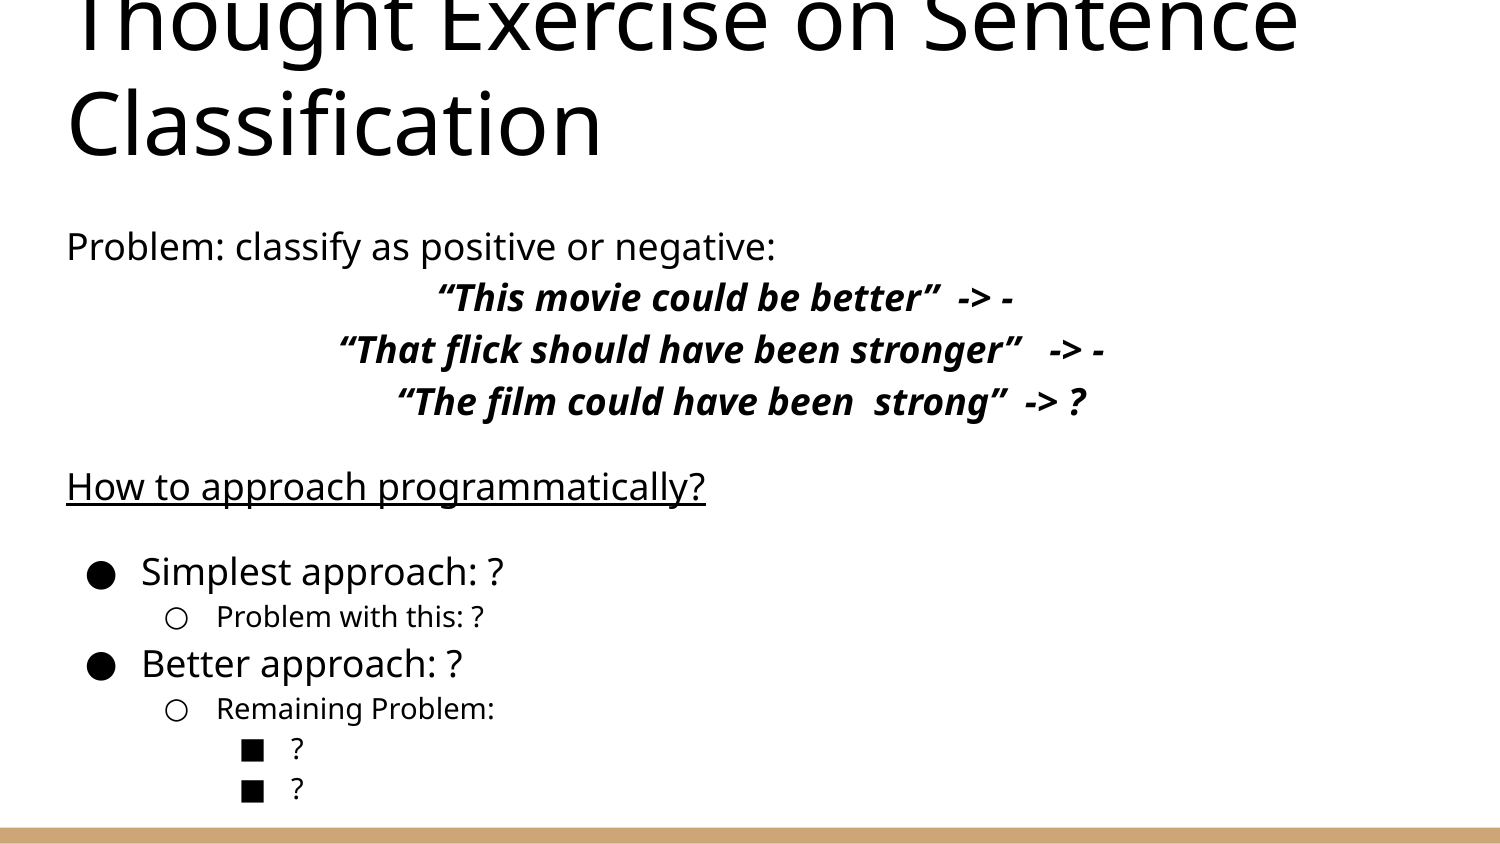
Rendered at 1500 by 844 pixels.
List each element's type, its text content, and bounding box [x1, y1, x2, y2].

list Problem: classify as positive or negative: “This movie could be better” -> - “That flick should have been stronger” -> - “The film could have been strong” -> ? How to approach programmatically? Simplest approach: ? Problem with this: ? Better approach: ? Remaining Problem: ? ? [51, 200, 1449, 752]
title Thought Exercise on Sentence Classification [51, 51, 1449, 189]
